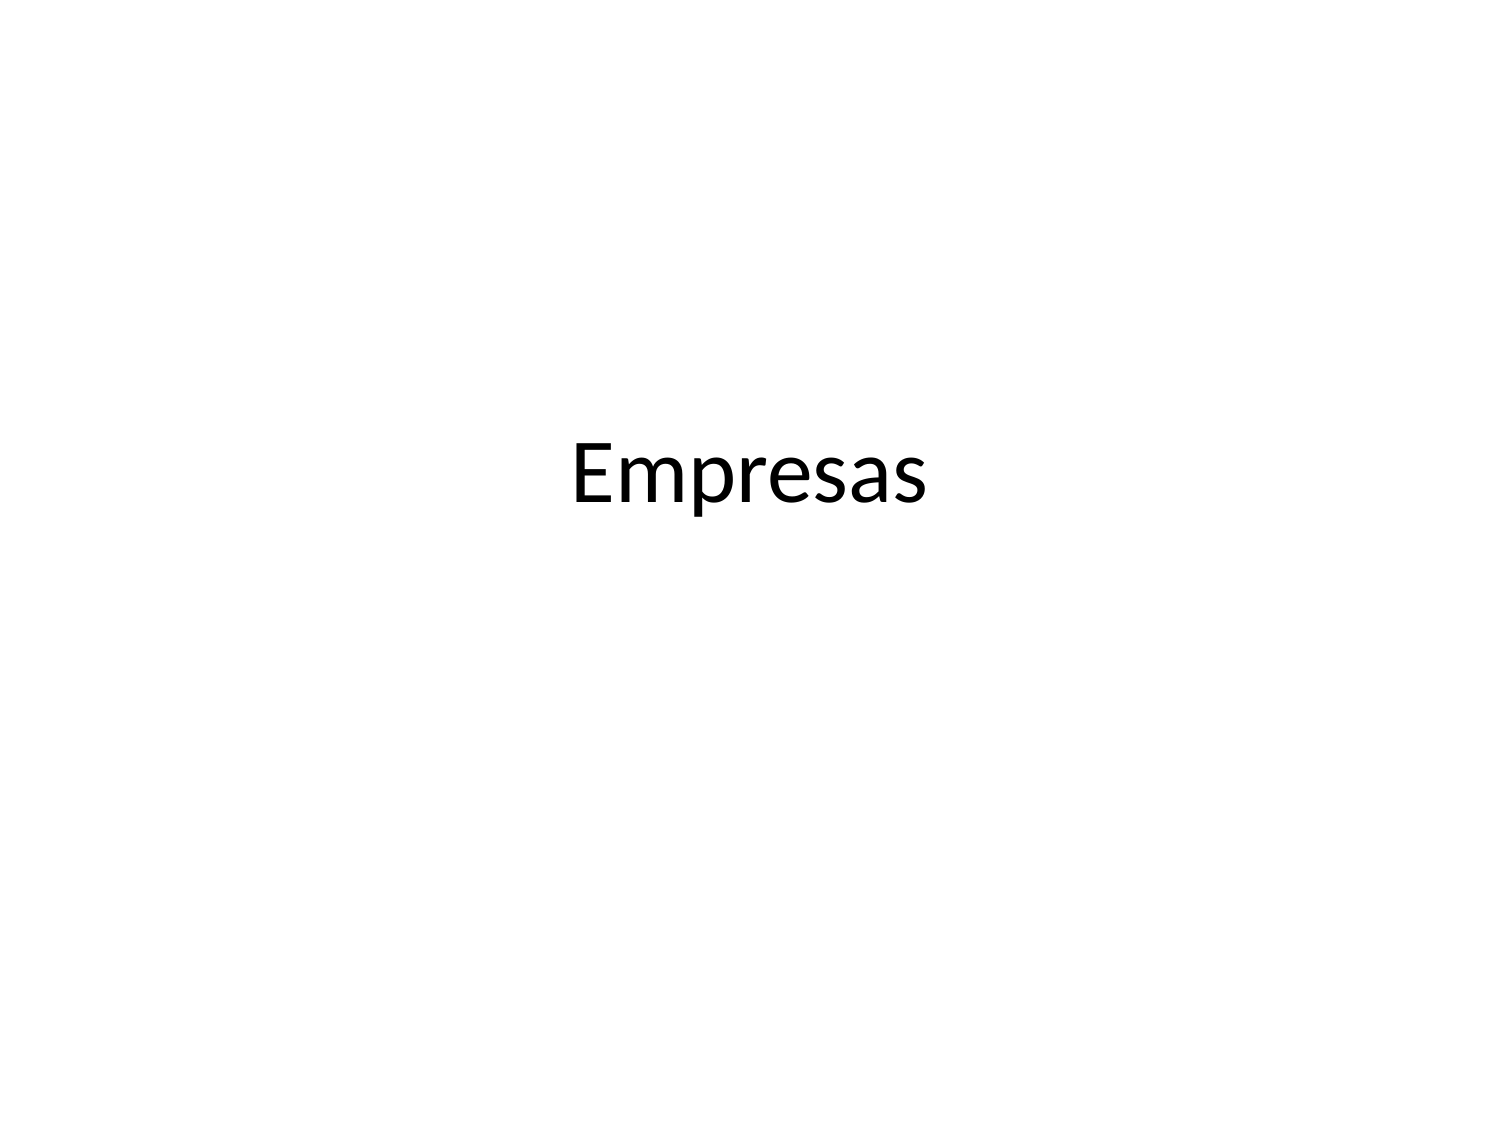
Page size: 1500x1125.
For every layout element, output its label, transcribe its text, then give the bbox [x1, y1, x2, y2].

title Empresas [75, 371, 1425, 560]
